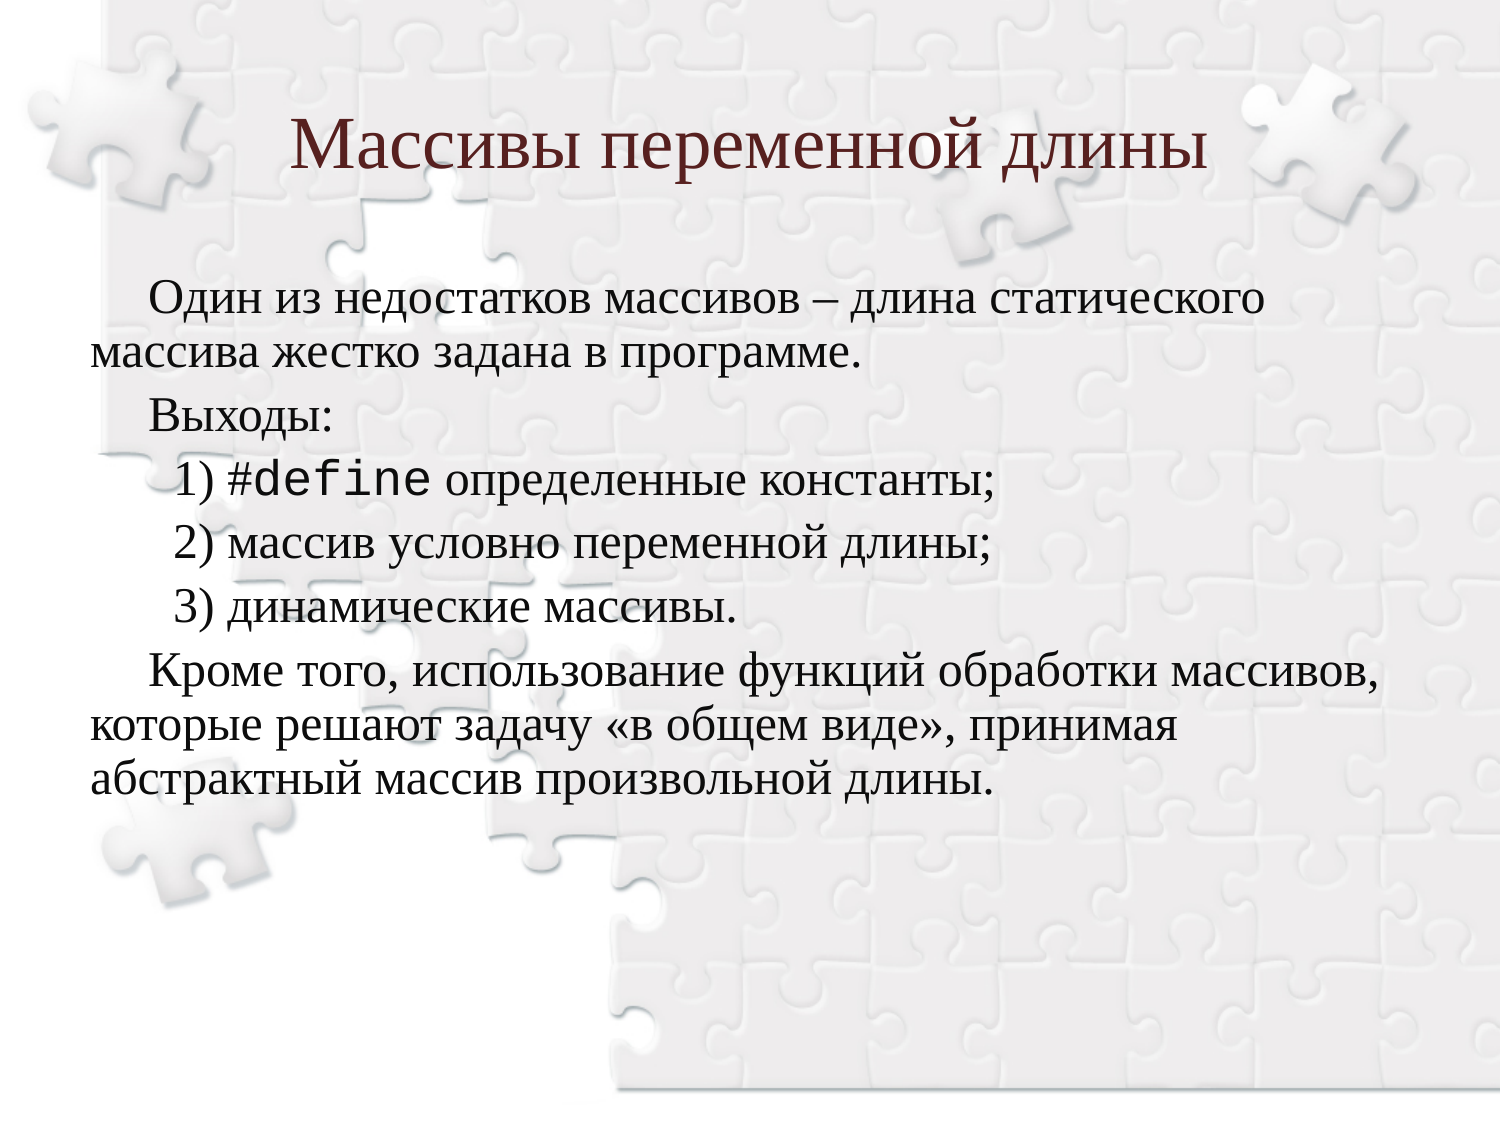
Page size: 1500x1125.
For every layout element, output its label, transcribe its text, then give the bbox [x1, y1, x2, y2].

list Один из недостатков массивов – длина статического массива жестко задана в программе. Выходы: 1) #define определенные константы; 2) массив условно переменной длины; 3) динамические массивы. Кроме того, использование функций обработки массивов, которые решают задачу «в общем виде», принимая абстрактный массив произвольной длины. [75, 262, 1463, 1060]
picture [0, 0, 1500, 1125]
text_box Массивы переменной длины [74, 45, 1425, 233]
